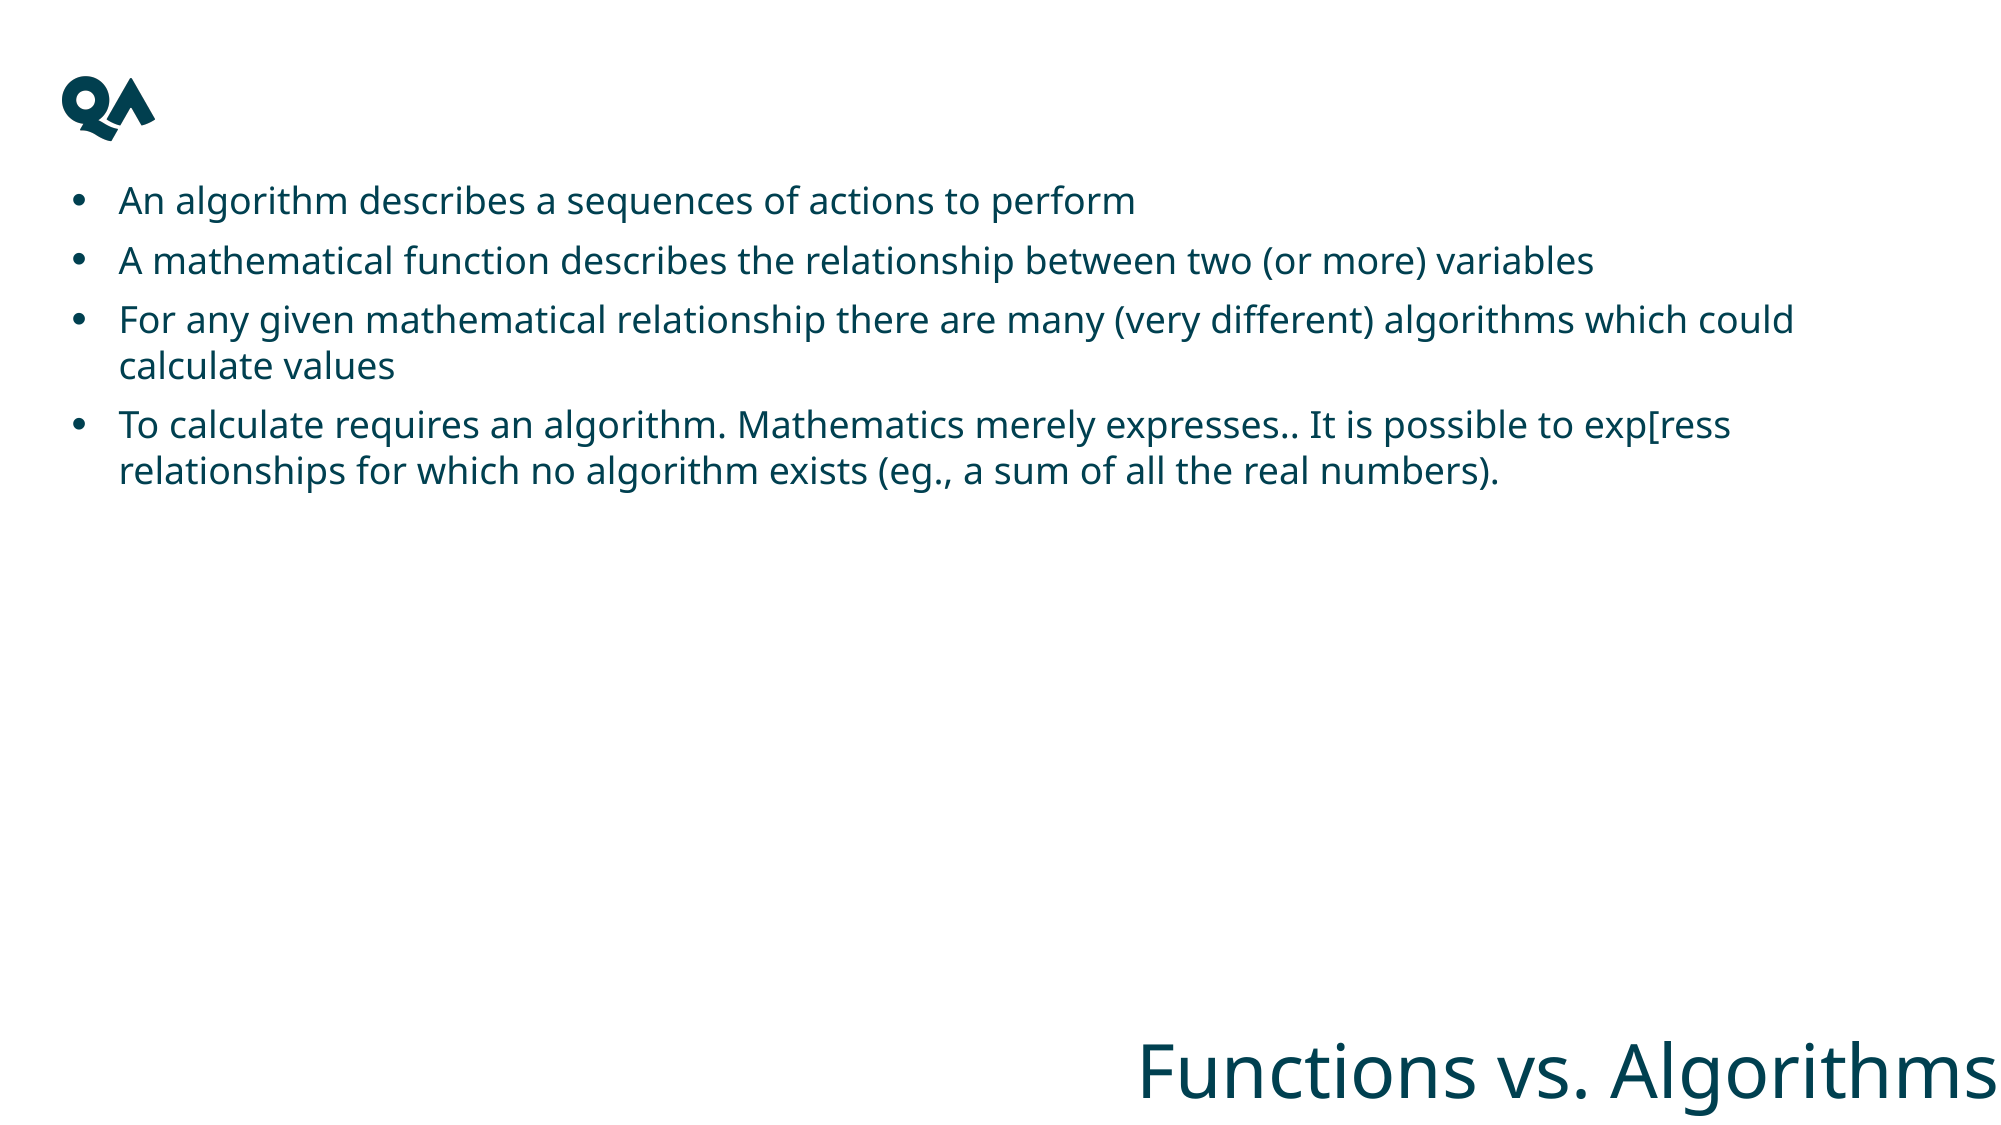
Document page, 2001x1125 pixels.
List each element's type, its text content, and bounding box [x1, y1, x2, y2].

title Functions vs. Algorithms [0, 1025, 2000, 1122]
picture [44, 61, 173, 153]
list An algorithm describes a sequences of actions to perform A mathematical function describes the relationship between two (or more) variables For any given mathematical relationship there are many (very different) algorithms which could calculate values To calculate requires an algorithm. Mathematics merely expresses.. It is possible to exp[ress relationships for which no algorithm exists (eg., a sum of all the real numbers). [71, 176, 1960, 1025]
